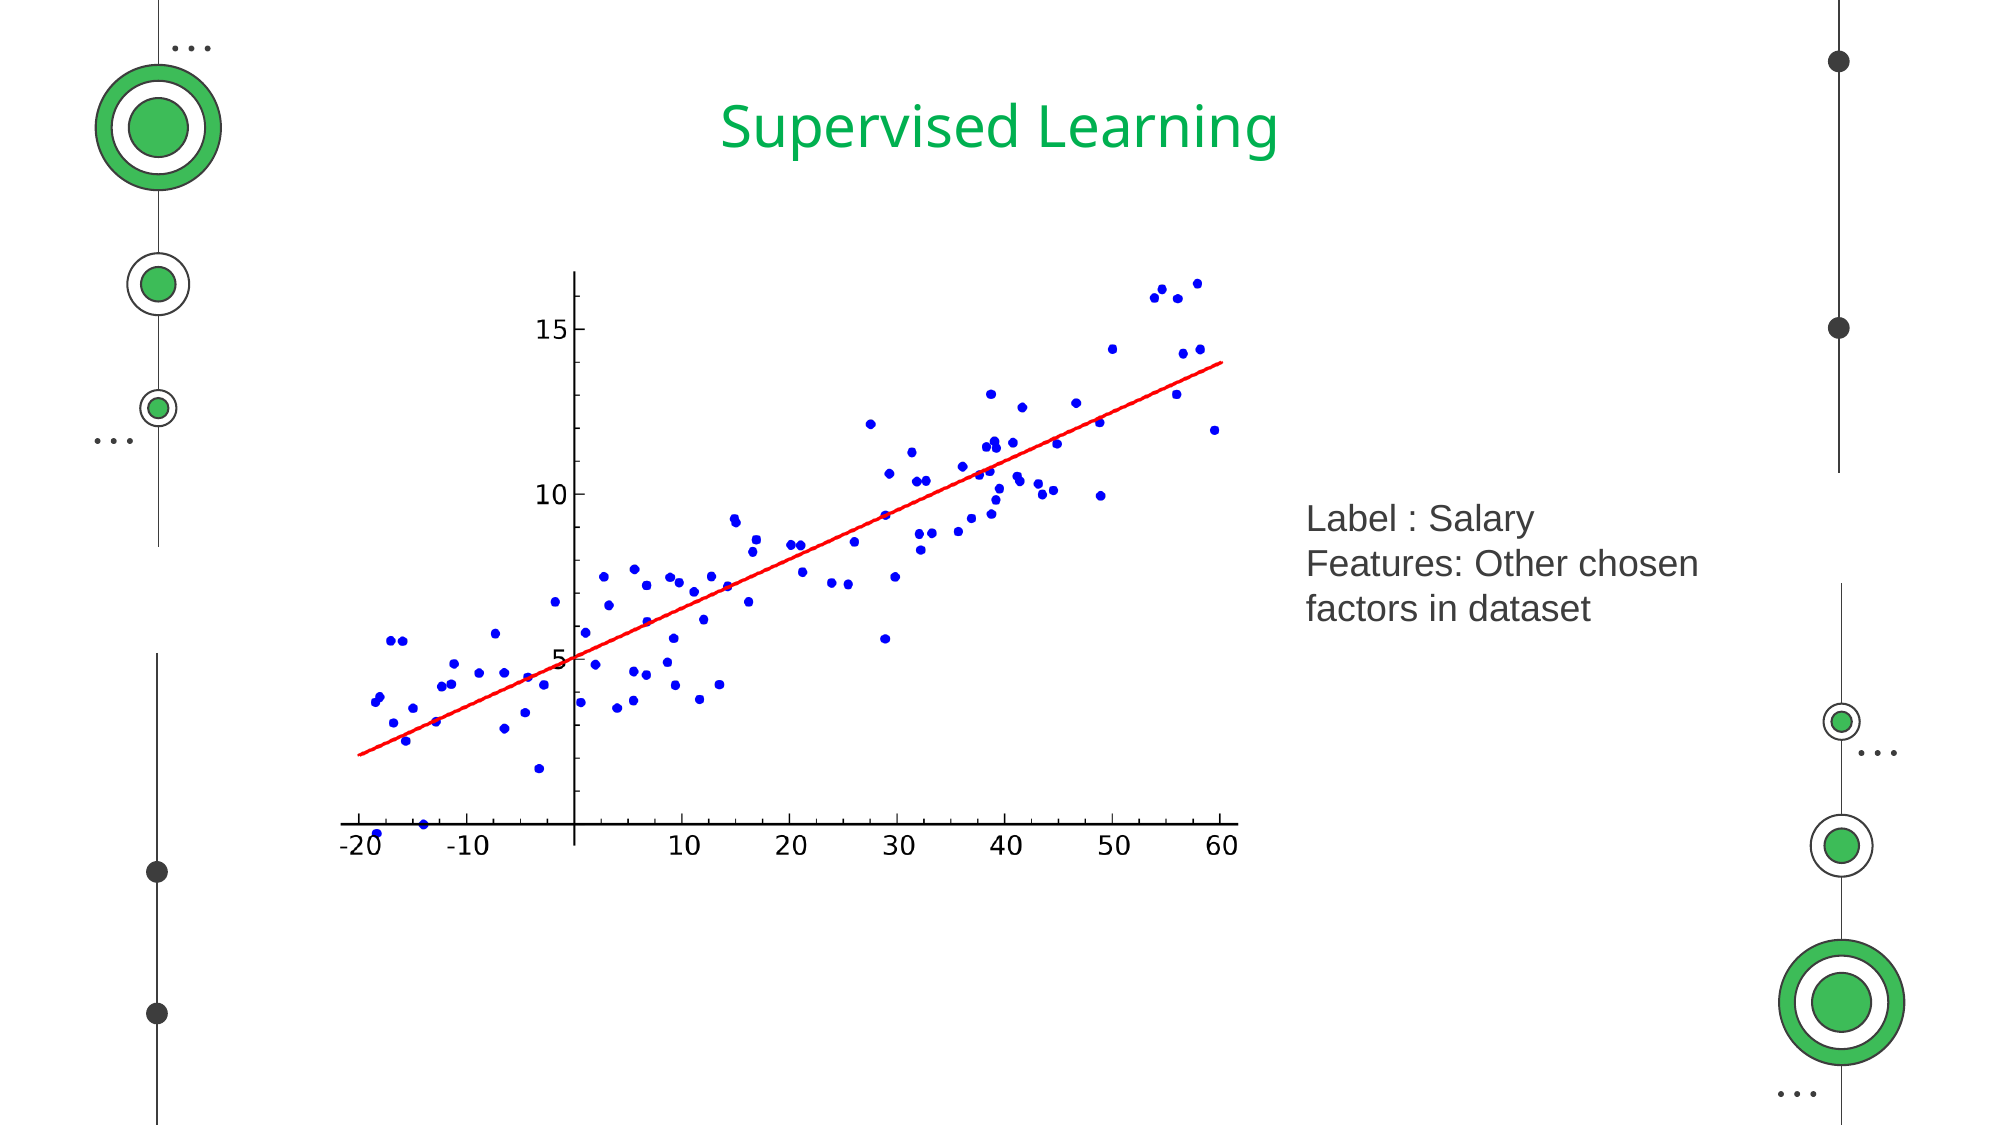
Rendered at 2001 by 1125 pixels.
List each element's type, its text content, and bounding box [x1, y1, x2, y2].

picture [319, 253, 1254, 872]
text_box Label : Salary Features: Other chosen factors in dataset [1291, 486, 1727, 637]
title Supervised Learning [398, 73, 1602, 200]
